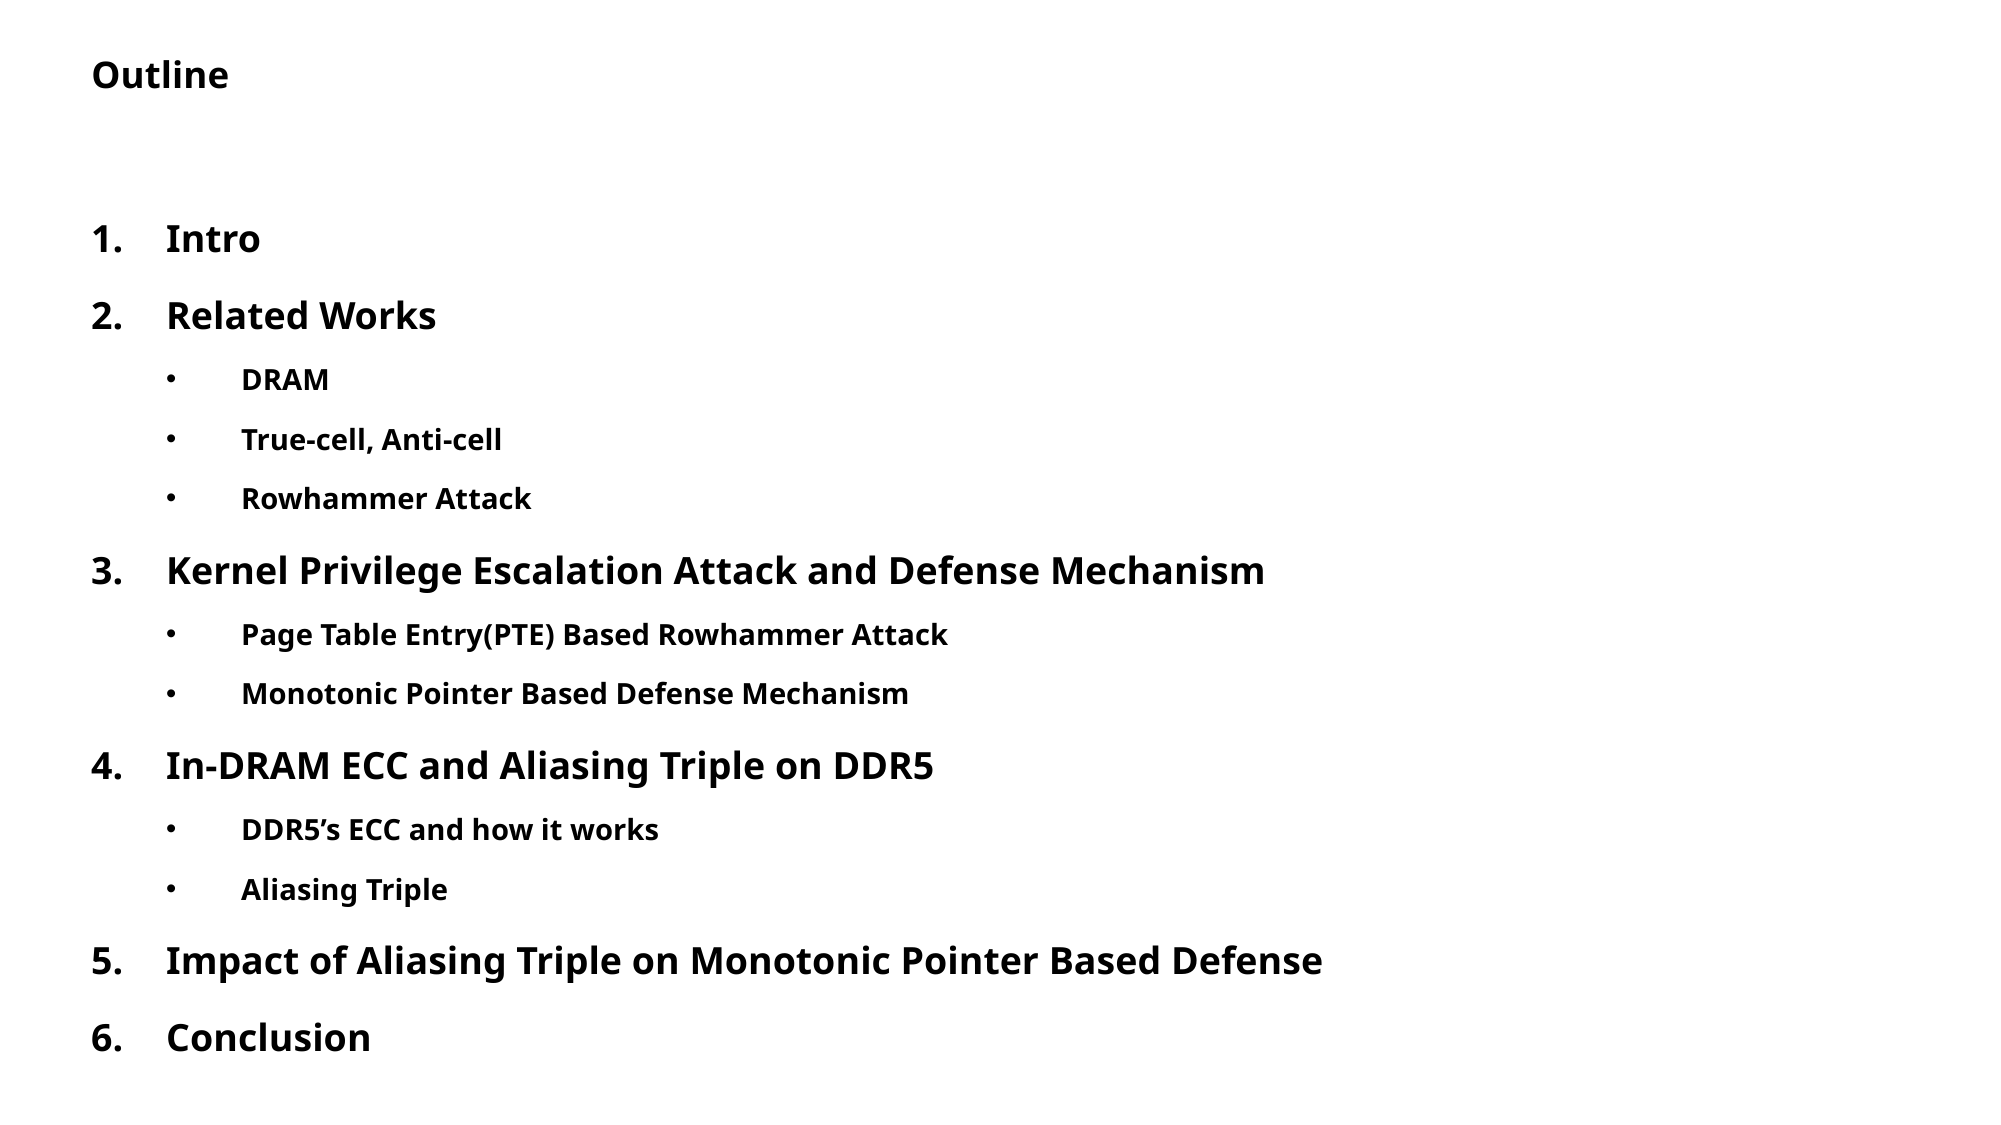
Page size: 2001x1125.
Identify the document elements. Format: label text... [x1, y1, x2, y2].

title Outline [76, 49, 2000, 149]
text_box Intro Related Works DRAM True-cell, Anti-cell Rowhammer Attack Kernel Privilege Escalation Attack and Defense Mechanism Page Table Entry(PTE) Based Rowhammer Attack Monotonic Pointer Based Defense Mechanism In-DRAM ECC and Aliasing Triple on DDR5 DDR5’s ECC and how it works Aliasing Triple Impact of Aliasing Triple on Monotonic Pointer Based Defense Conclusion [76, 176, 1895, 1125]
